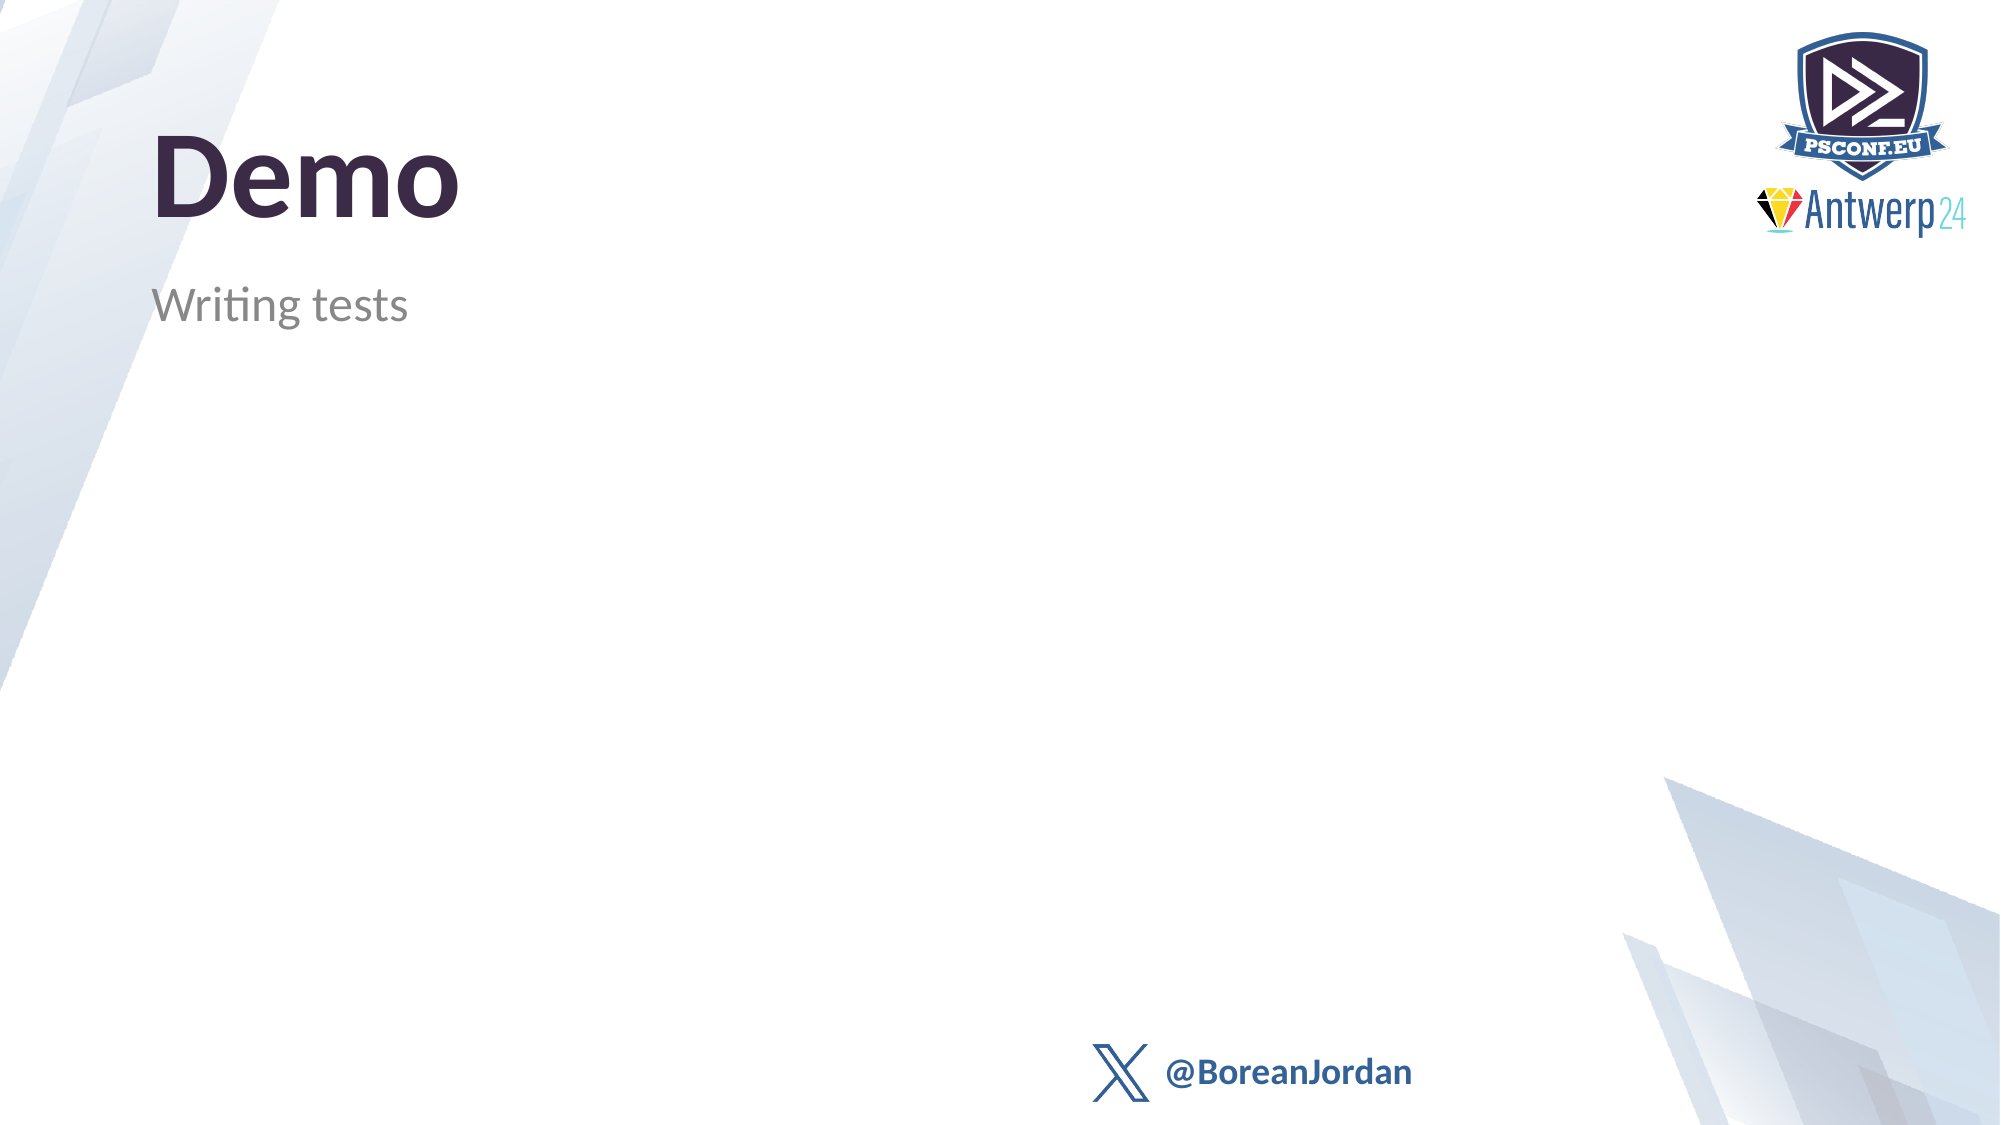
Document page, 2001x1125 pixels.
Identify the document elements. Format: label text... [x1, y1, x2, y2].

title Demo [136, 86, 1862, 252]
picture [0, 0, 2000, 1125]
list Writing tests [136, 271, 1862, 518]
